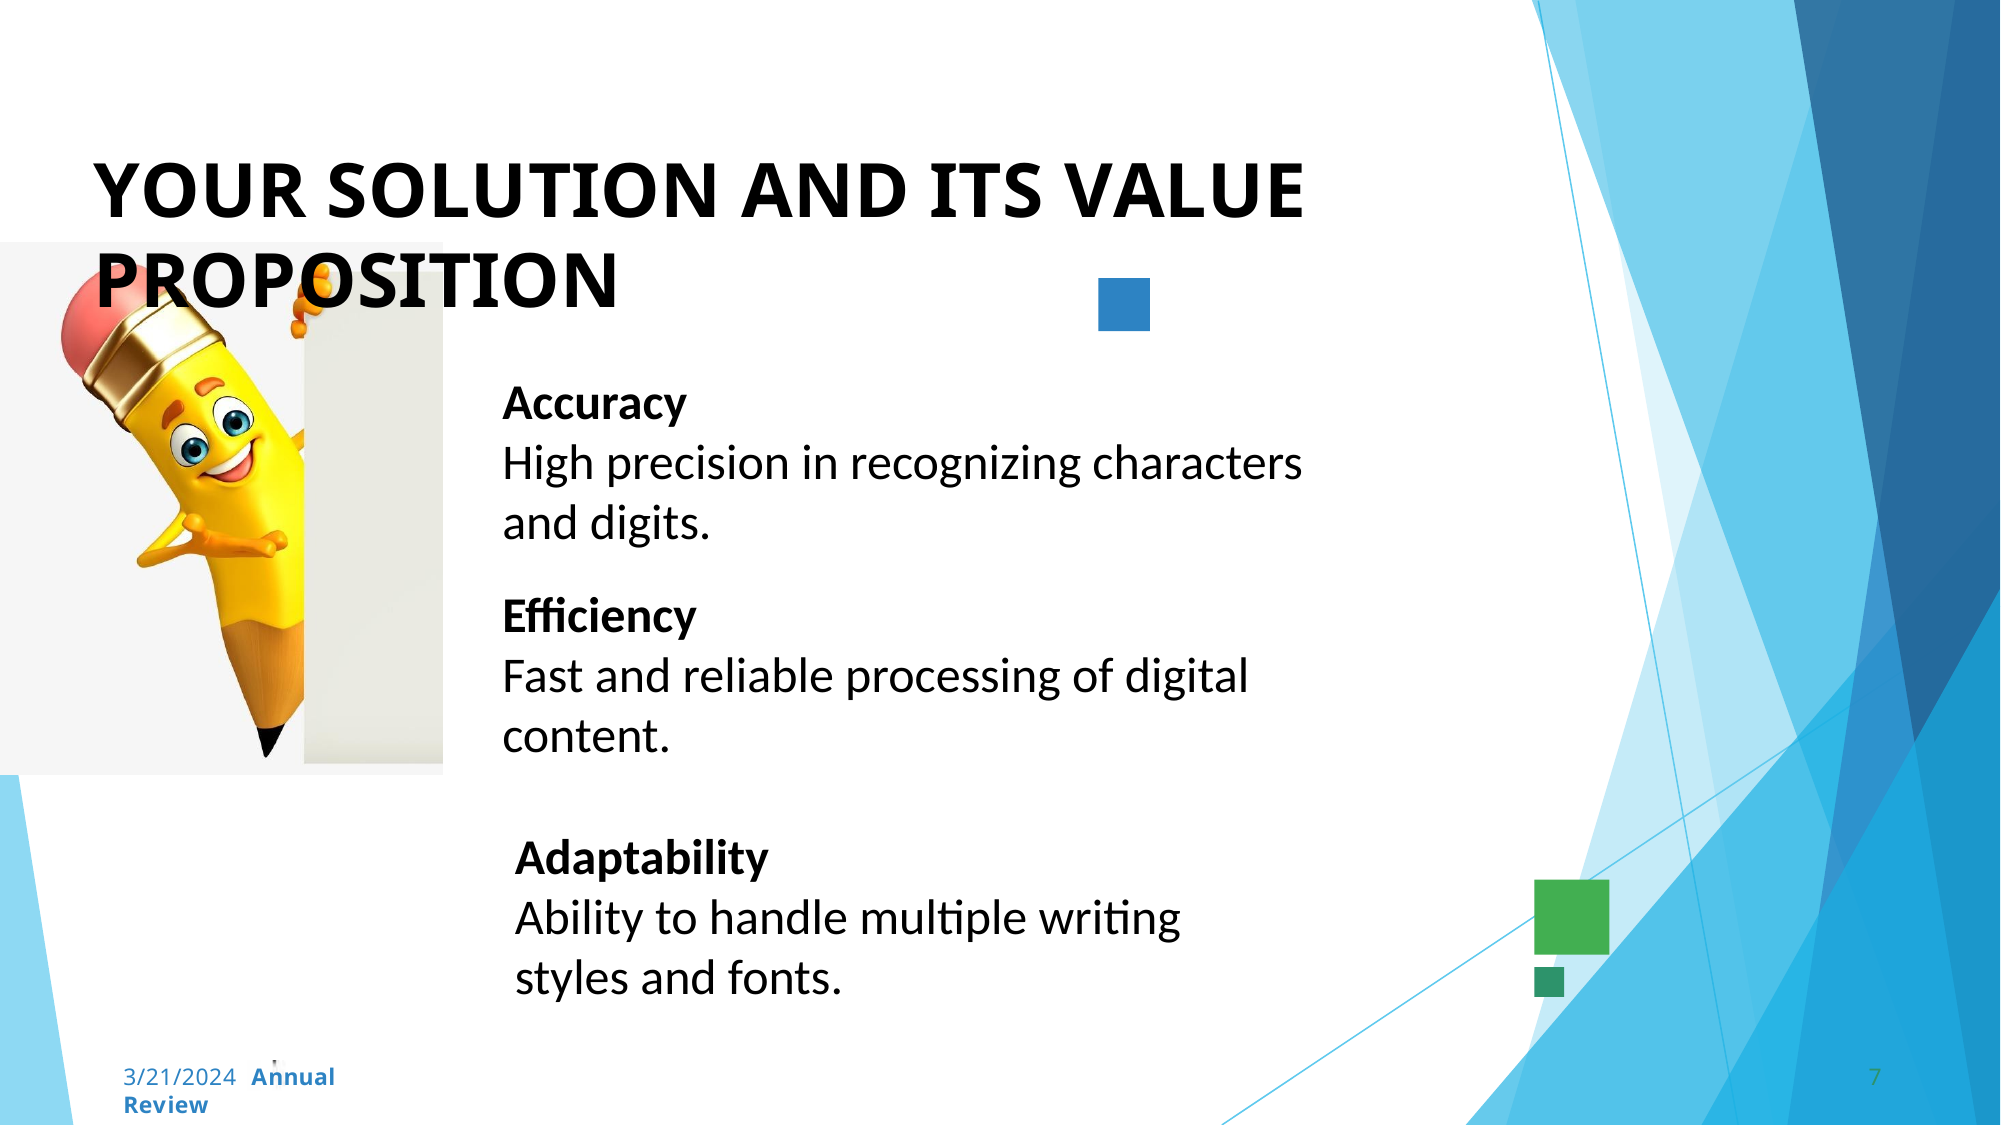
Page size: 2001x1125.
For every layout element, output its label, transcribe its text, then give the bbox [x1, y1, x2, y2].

slide_number 7 [1862, 1061, 1888, 1125]
text_box 3/21/2024 Annual Review [121, 1103, 417, 1118]
text_box Adaptability Ability to handle multiple writing styles and fonts. [500, 817, 1288, 1057]
picture [0, 241, 443, 776]
text_box Efficiency Fast and reliable processing of digital content. [487, 574, 1288, 815]
text_box Accuracy High precision in recognizing characters and digits. [487, 362, 1325, 603]
picture [110, 1060, 463, 1094]
text_box [1534, 967, 1565, 997]
title YOUR SOLUTION AND ITS VALUE PROPOSITION [91, 140, 1694, 331]
text_box [1534, 879, 1610, 955]
